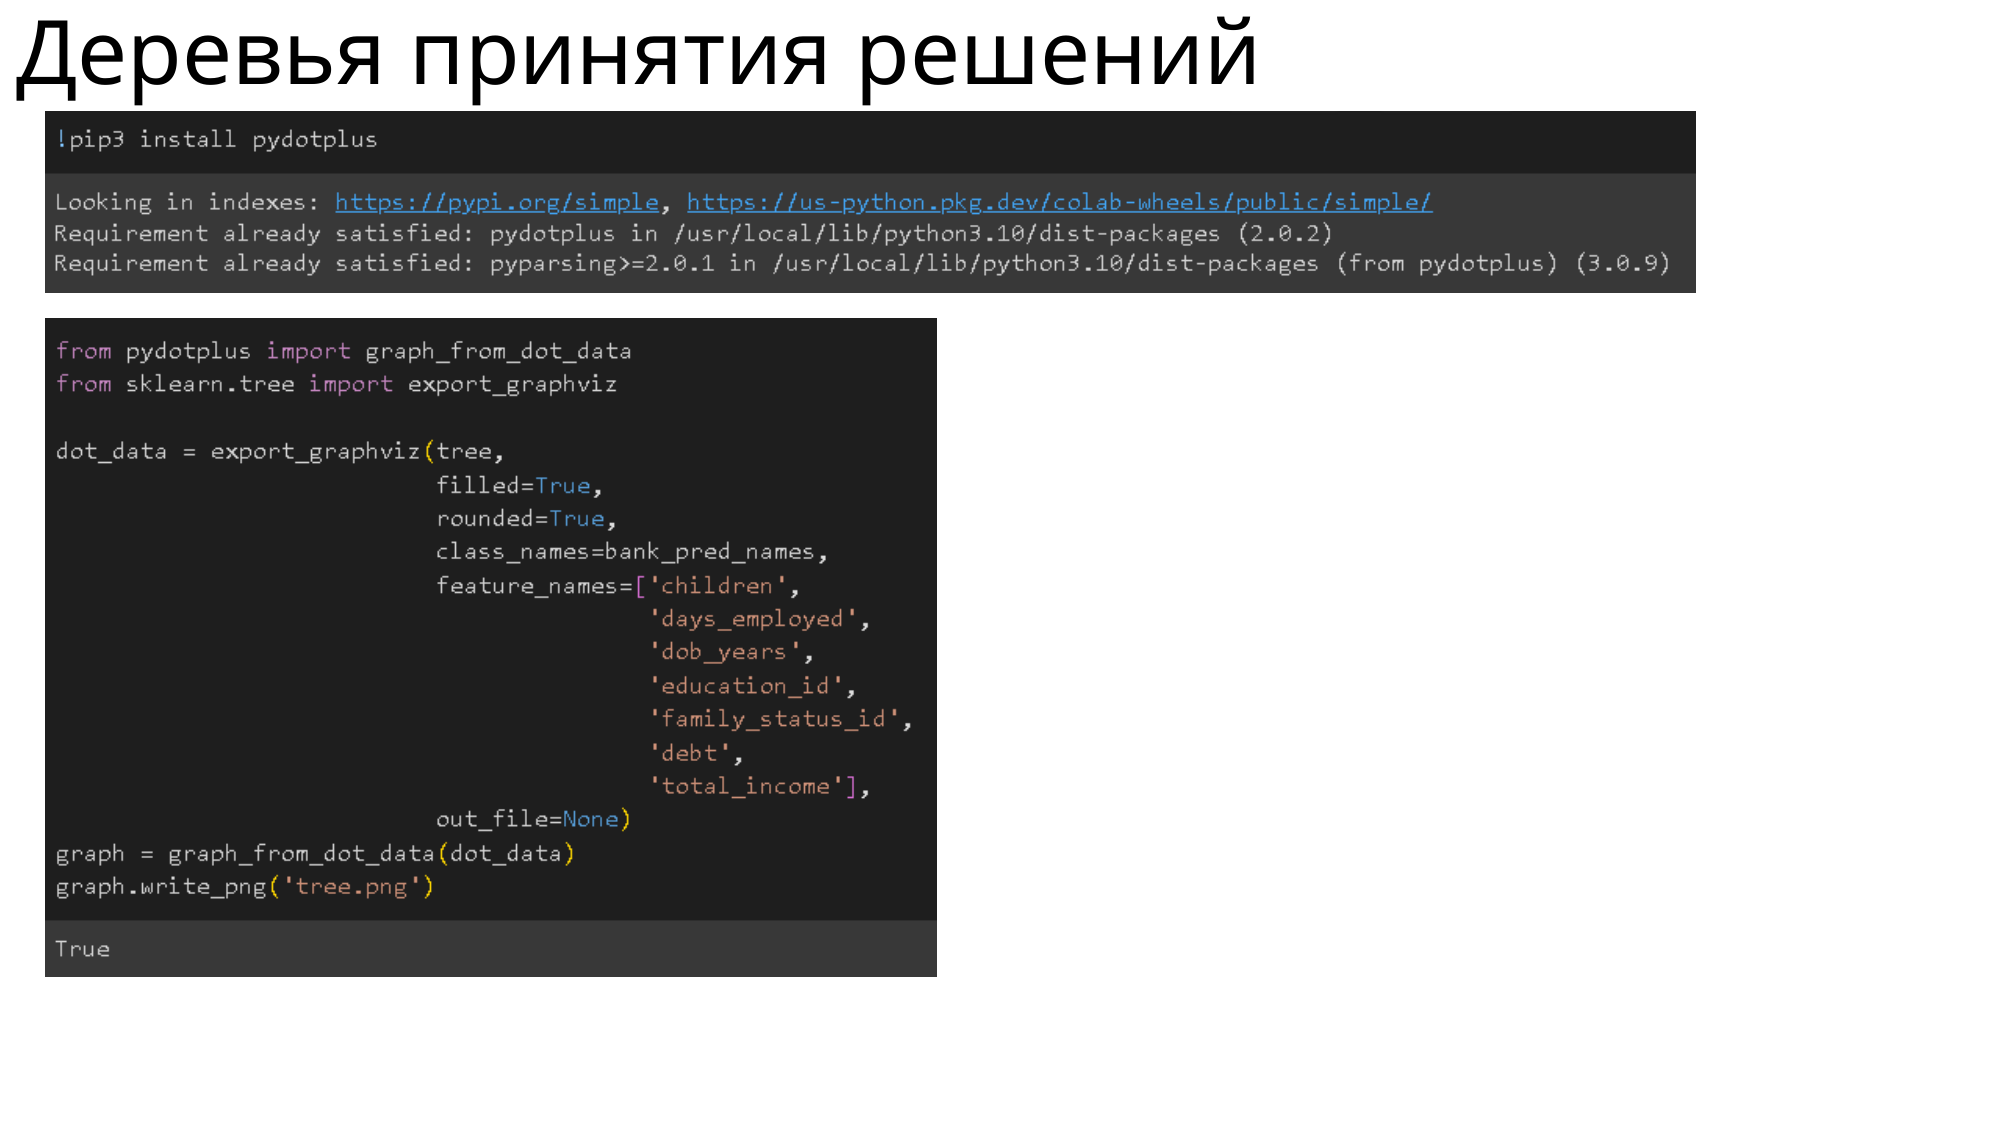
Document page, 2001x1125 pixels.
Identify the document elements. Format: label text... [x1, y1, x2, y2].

title Деревья принятия решений [1, 0, 2000, 112]
picture [45, 111, 1696, 293]
picture [45, 318, 937, 977]
